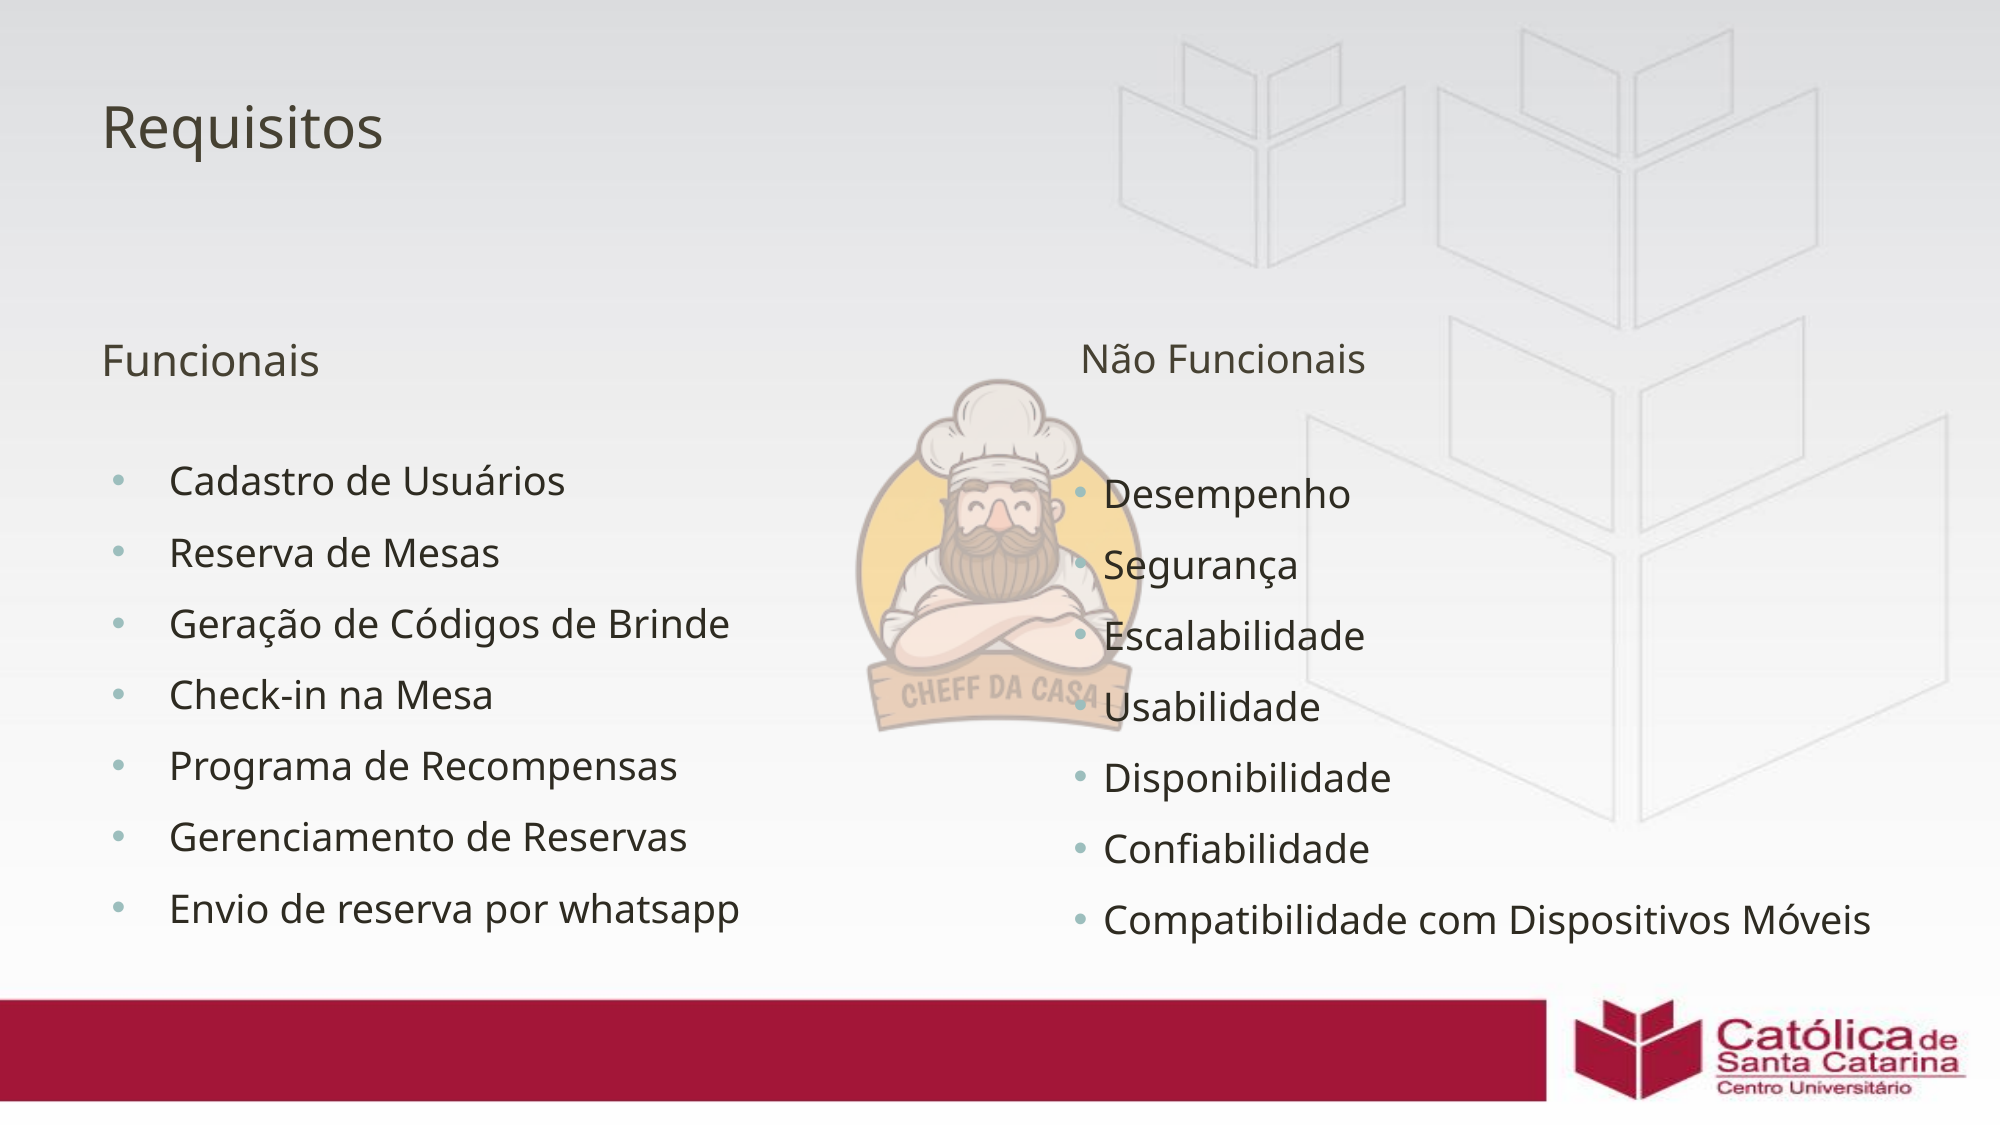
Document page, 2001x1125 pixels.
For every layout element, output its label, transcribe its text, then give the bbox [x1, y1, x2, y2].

title Requisitos [86, 96, 409, 186]
title Funcionais [86, 335, 409, 425]
picture [0, 0, 2000, 1125]
list Desempenho Segurança Escalabilidade Usabilidade Disponibilidade Confiabilidade Compatibilidade com Dispositivos Móveis [1065, 437, 1939, 1098]
list Cadastro de Usuários Reserva de Mesas Geração de Códigos de Brinde Check-in na Mesa Programa de Recompensas Gerenciamento de Reservas Envio de reserva por whatsapp [86, 425, 927, 1085]
title Não Funcionais [1222, 335, 1388, 425]
